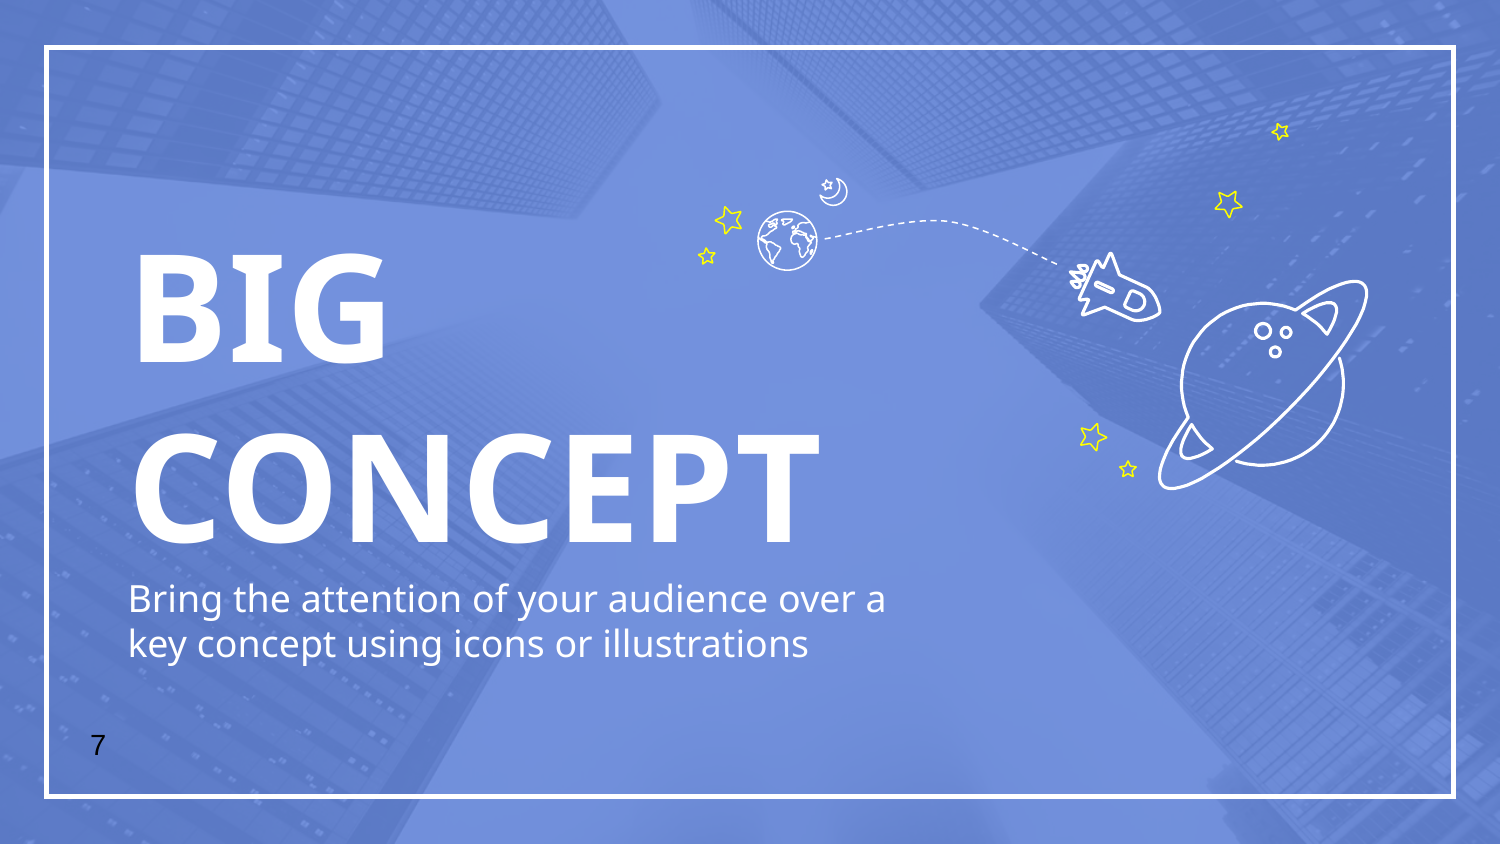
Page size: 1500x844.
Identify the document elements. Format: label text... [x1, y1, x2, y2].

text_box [1076, 254, 1152, 330]
slide_number 7 [75, 687, 165, 777]
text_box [757, 211, 818, 271]
title BIG CONCEPT [112, 197, 1112, 388]
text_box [819, 178, 848, 206]
subtitle Bring the attention of your audience over a key concept using icons or illustrations [112, 559, 918, 689]
text_box [824, 220, 1060, 266]
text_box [1159, 281, 1367, 489]
